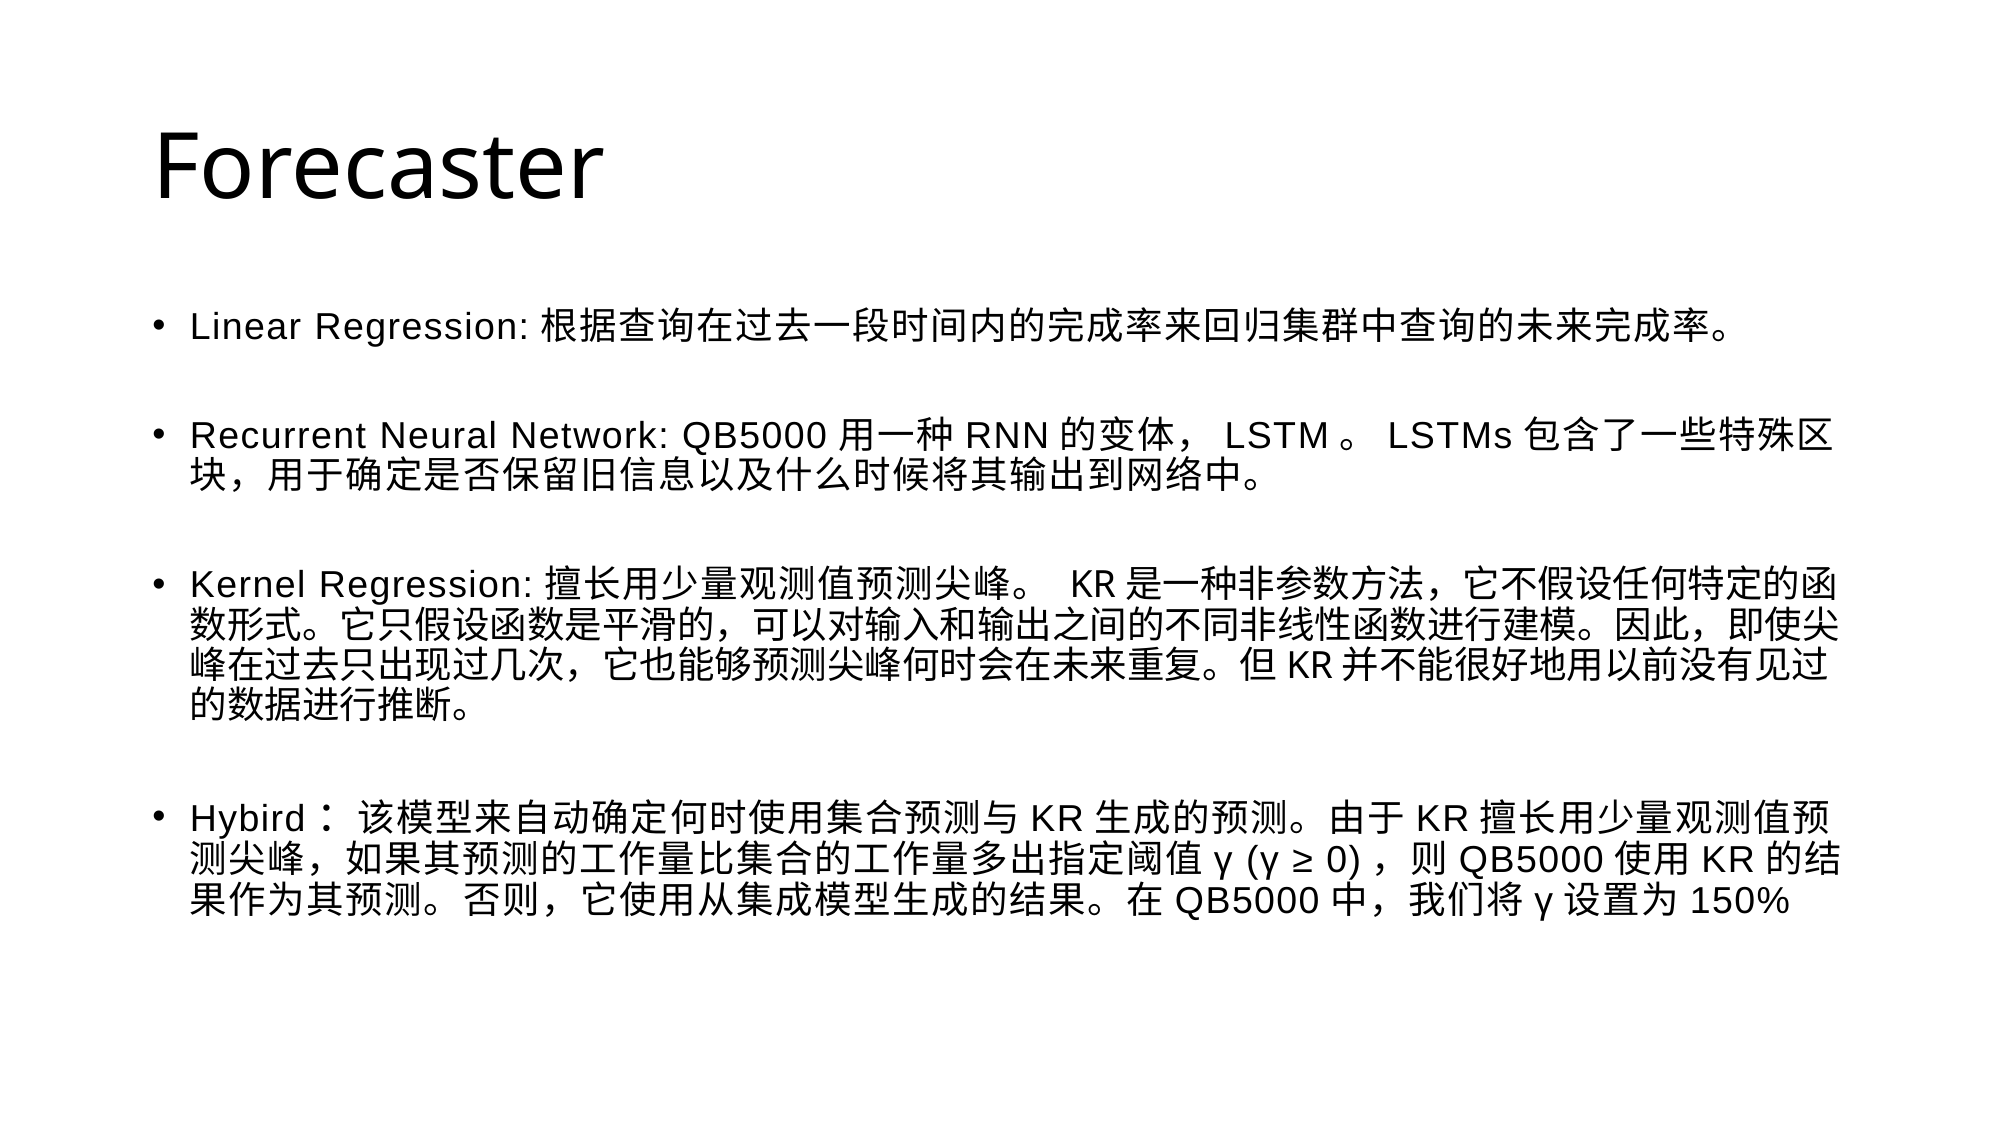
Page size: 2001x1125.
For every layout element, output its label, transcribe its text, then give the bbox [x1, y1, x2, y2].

list Linear Regression:根据查询在过去一段时间内的完成率来回归集群中查询的未来完成率。 Recurrent Neural Network: QB5000用一种RNN的变体，LSTM。LSTMs包含了一些特殊区块，用于确定是否保留旧信息以及什么时候将其输出到网络中。 Kernel Regression:擅长用少量观测值预测尖峰。 KR是一种非参数方法，它不假设任何特定的函数形式。它只假设函数是平滑的，可以对输入和输出之间的不同非线性函数进行建模。因此，即使尖峰在过去只出现过几次，它也能够预测尖峰何时会在未来重复。但KR并不能很好地用以前没有见过的数据进行推断。 Hybird：该模型来自动确定何时使用集合预测与KR生成的预测。由于KR擅长用少量观测值预测尖峰，如果其预测的工作量比集合的工作量多出指定阈值γ (γ ≥ 0)，则QB5000使用KR的结果作为其预测。否则，它使用从集成模型生成的结果。在QB5000中，我们将γ设置为150% [137, 299, 1863, 1014]
title Forecaster [137, 59, 1863, 278]
